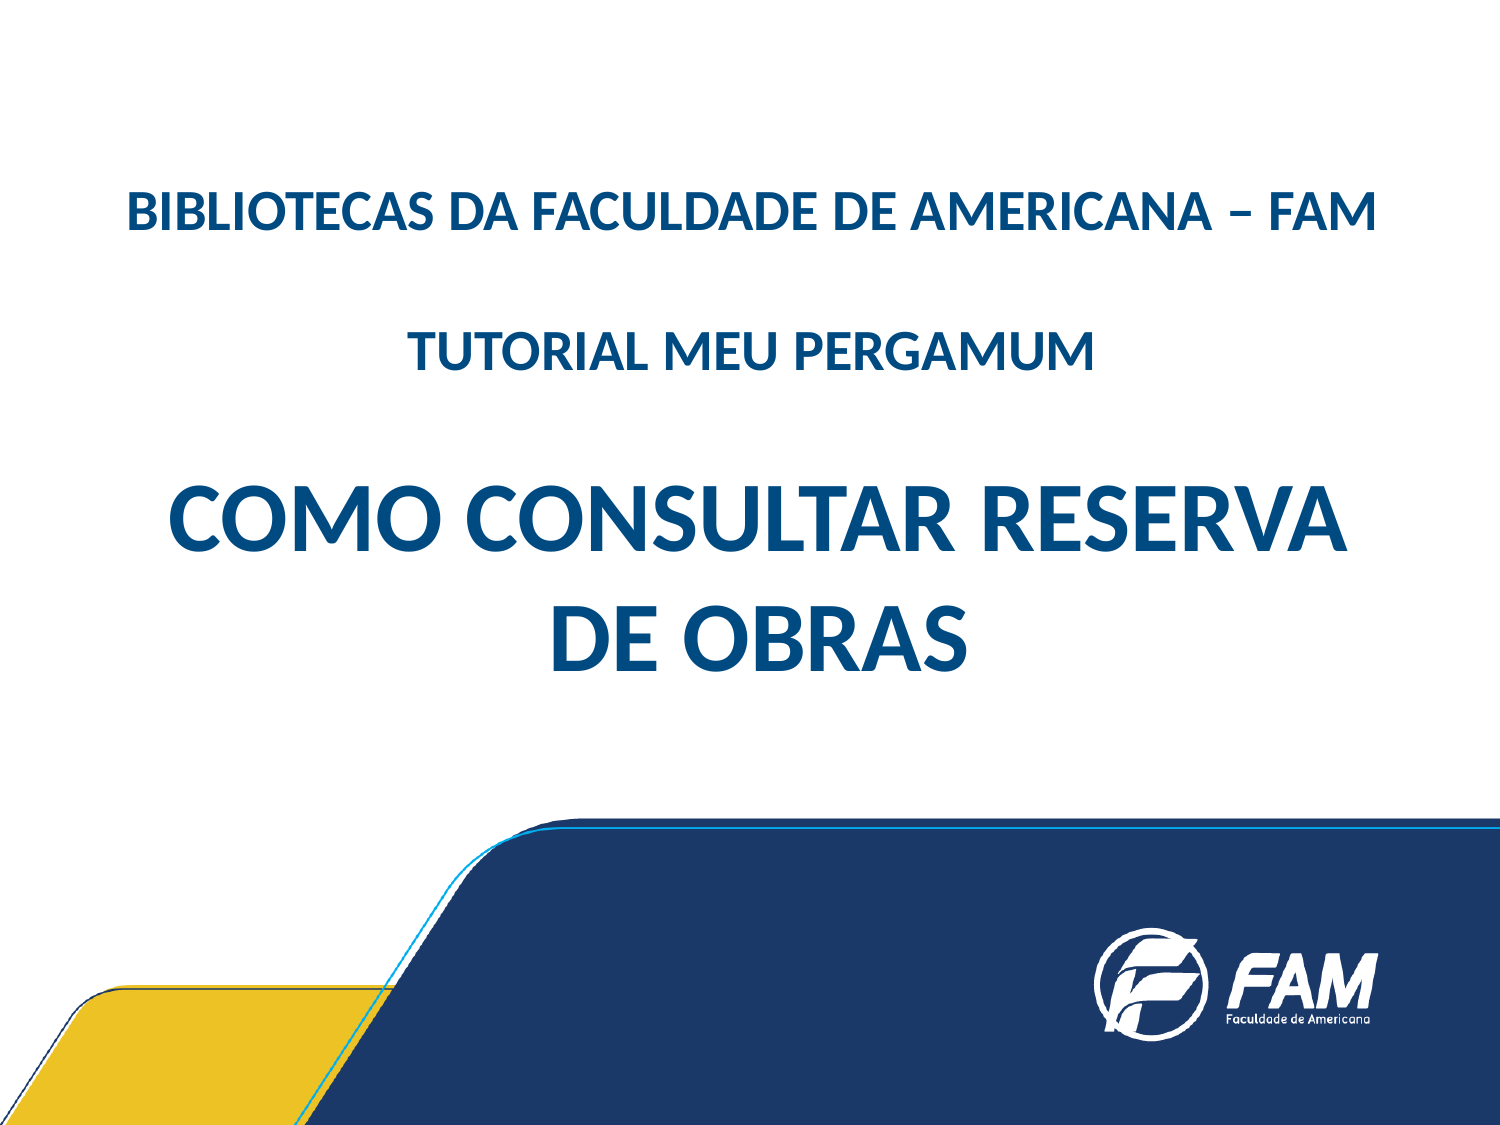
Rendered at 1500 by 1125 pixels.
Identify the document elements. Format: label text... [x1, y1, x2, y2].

text_box BIBLIOTECAS DA FACULDADE DE AMERICANA – FAM TUTORIAL MEU PERGAMUM COMO CONSULTAR RESERVA DE OBRAS [106, 97, 1412, 767]
picture [0, 0, 1500, 1125]
picture [298, 830, 1500, 1125]
